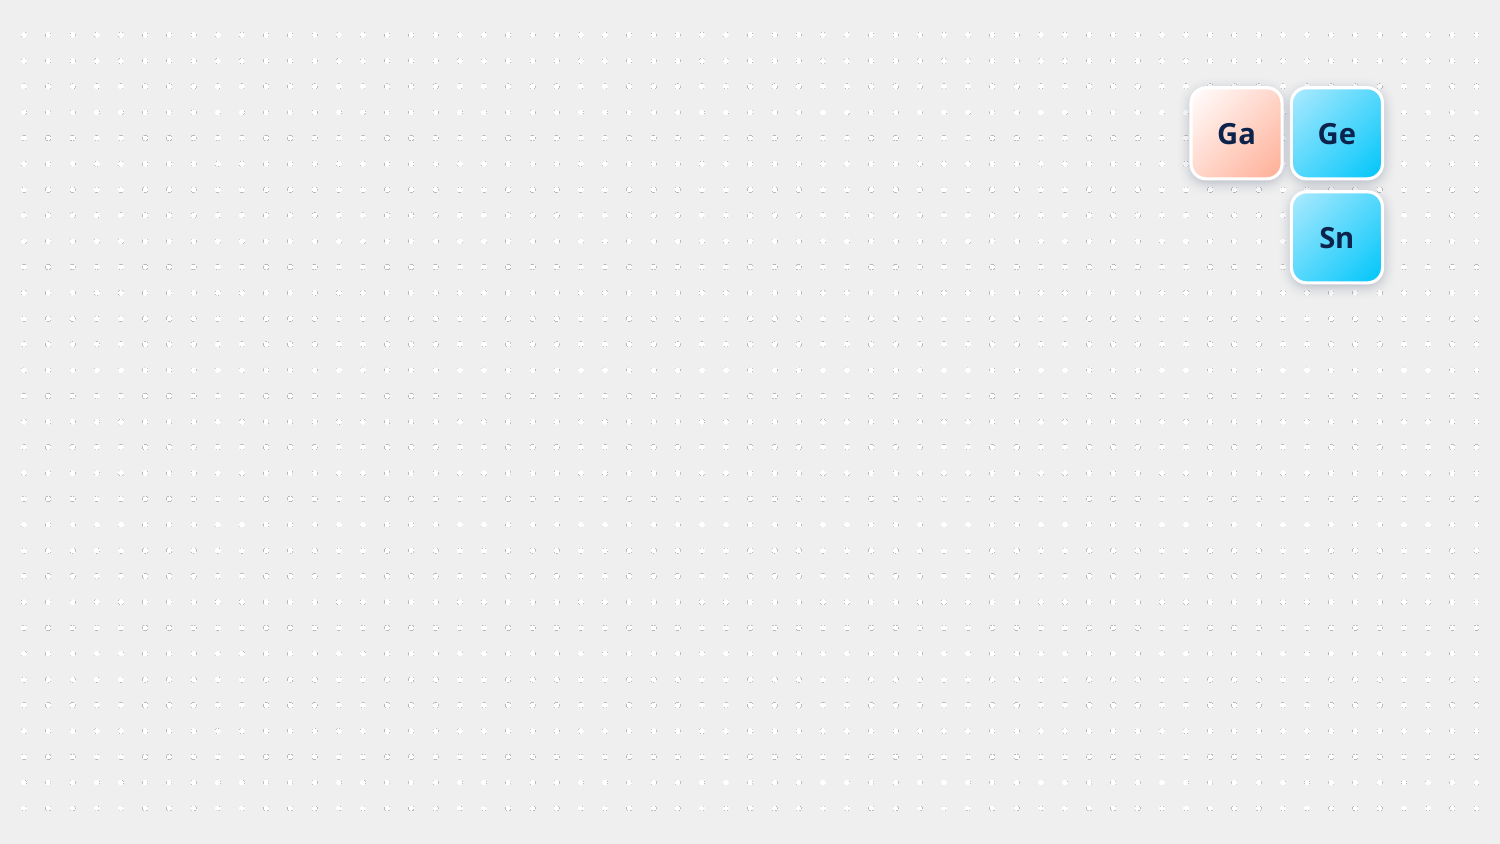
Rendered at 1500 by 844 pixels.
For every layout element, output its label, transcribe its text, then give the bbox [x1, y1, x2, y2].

text_box Ga [1190, 87, 1283, 179]
text_box Ge [1291, 87, 1383, 179]
text_box Sn [1291, 191, 1383, 283]
picture [21, 32, 1479, 811]
